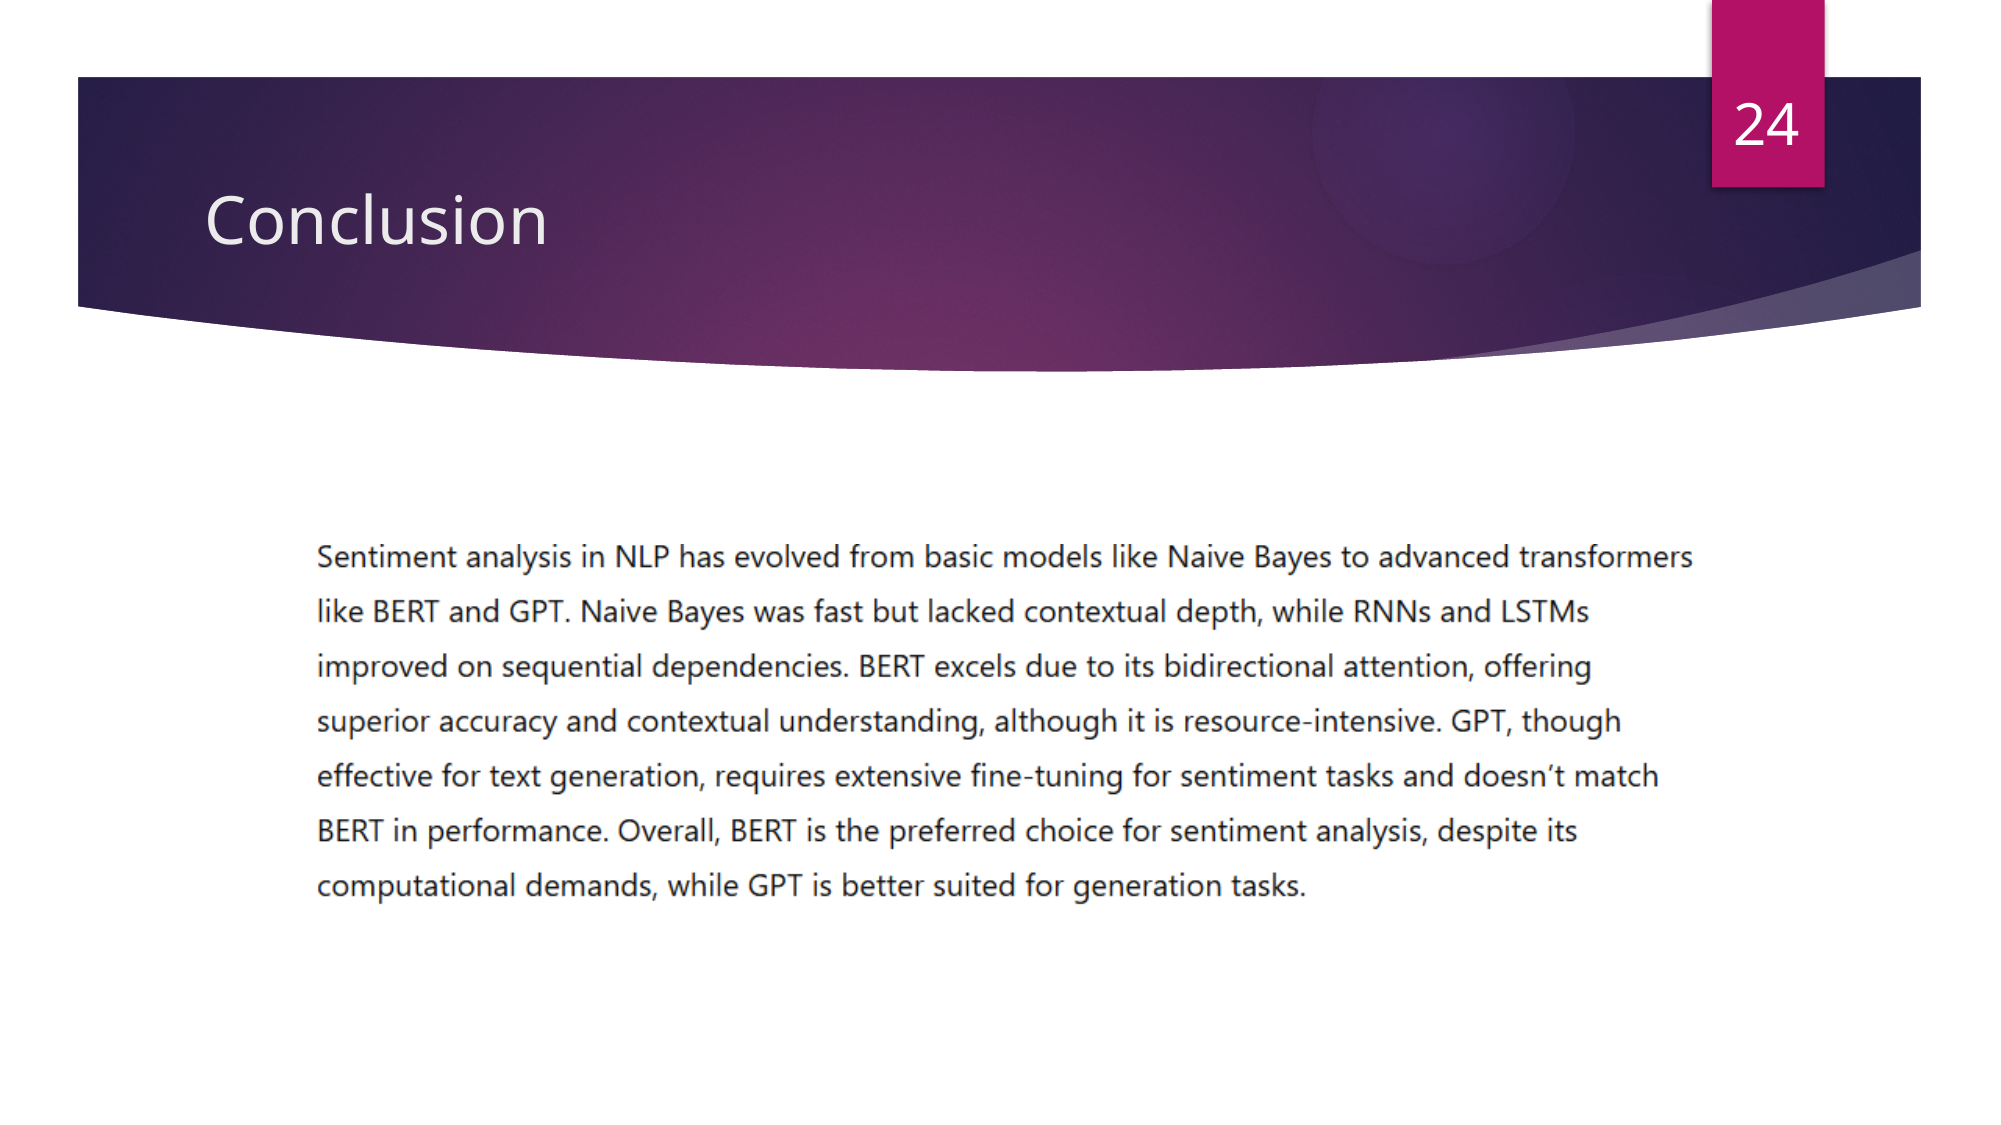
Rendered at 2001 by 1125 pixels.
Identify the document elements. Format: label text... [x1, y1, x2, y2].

picture [316, 543, 1768, 948]
title Conclusion [189, 159, 1627, 276]
slide_number 24 [1698, 48, 1836, 175]
